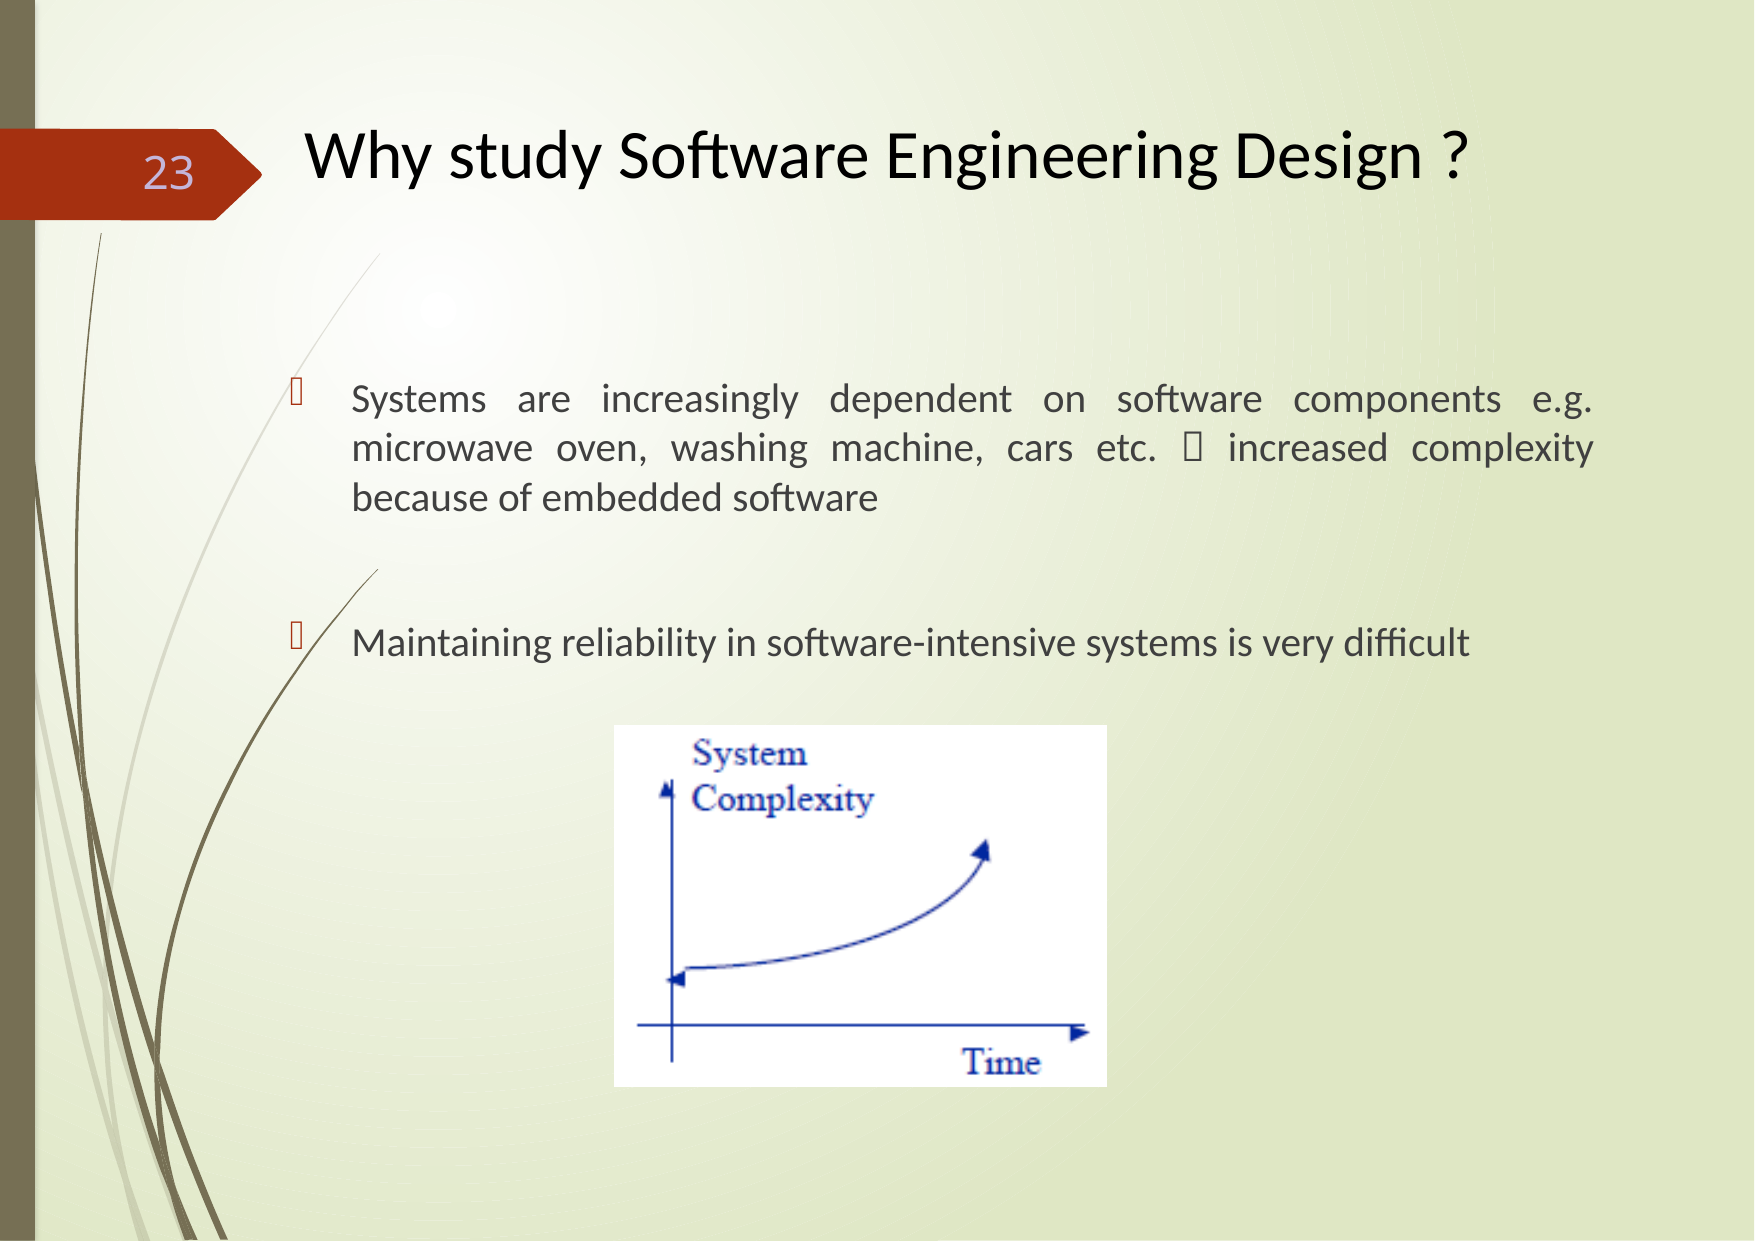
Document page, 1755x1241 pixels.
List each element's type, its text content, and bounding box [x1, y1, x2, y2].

picture [614, 725, 1107, 1087]
title Why study Software Engineering Design ? [289, 101, 1495, 261]
list Systems are increasingly dependent on software components e.g. microwave oven, washing machine, cars etc.  increased complexity because of embedded software Maintaining reliability in software-intensive systems is very difficult [274, 363, 1610, 1063]
slide_number 23 [98, 142, 211, 209]
